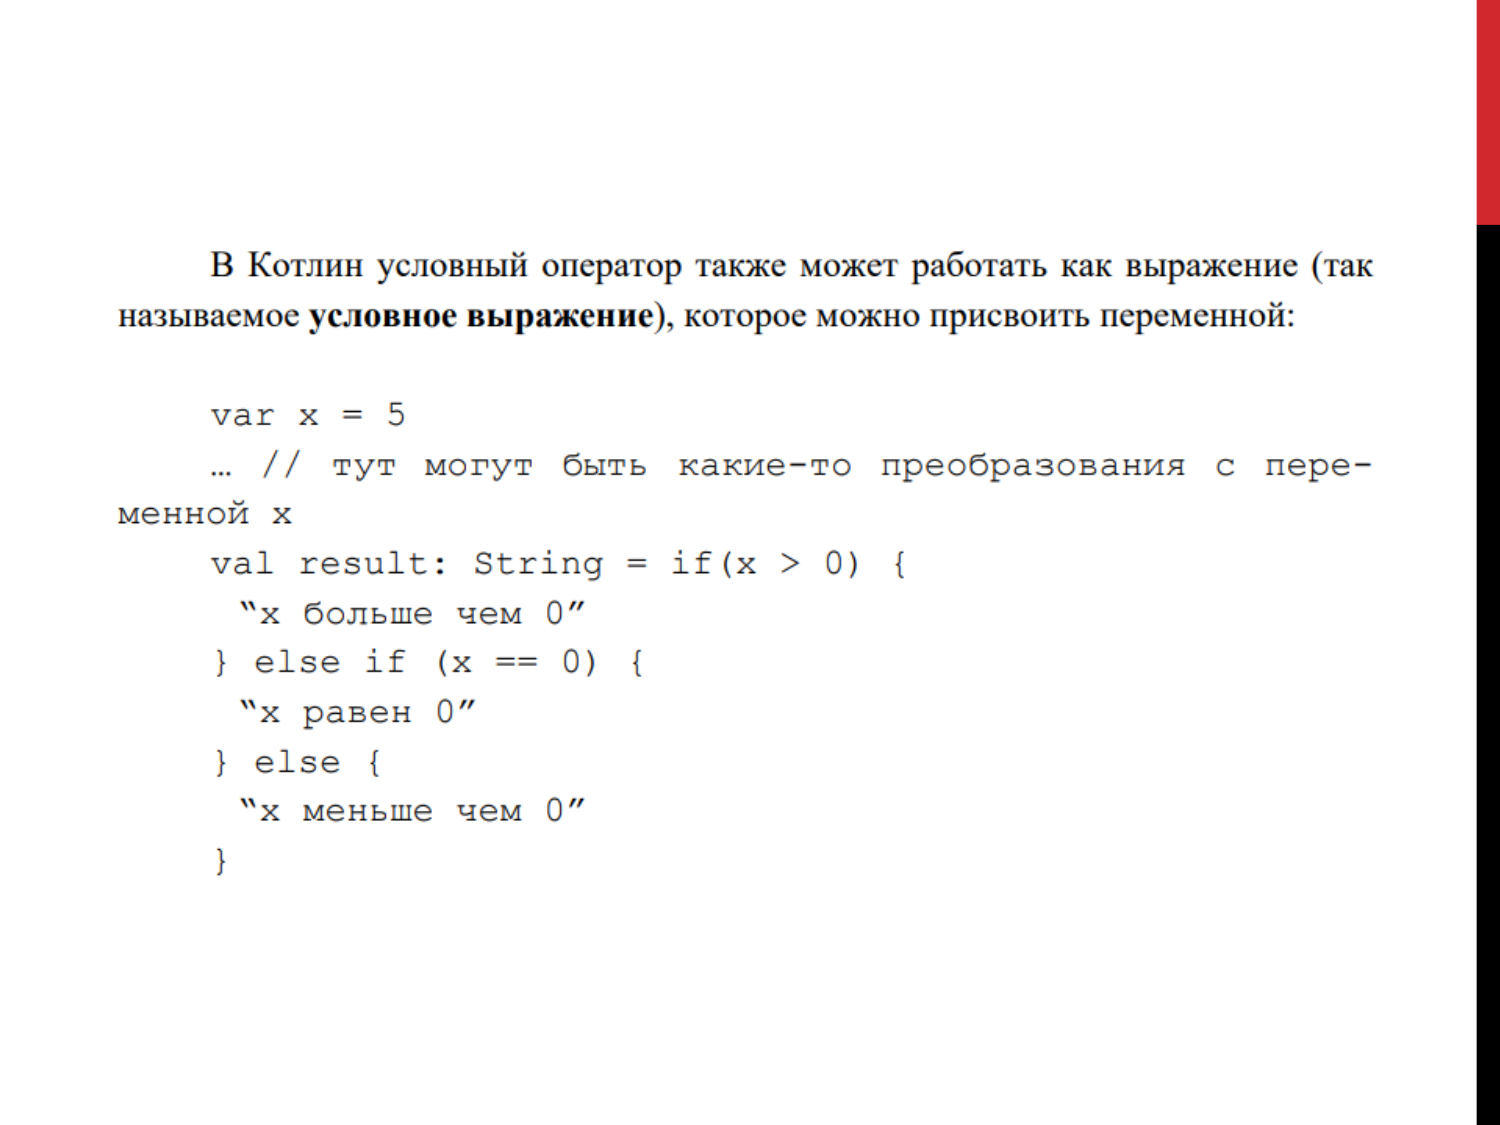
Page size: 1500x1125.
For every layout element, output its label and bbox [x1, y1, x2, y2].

picture [77, 214, 1423, 911]
